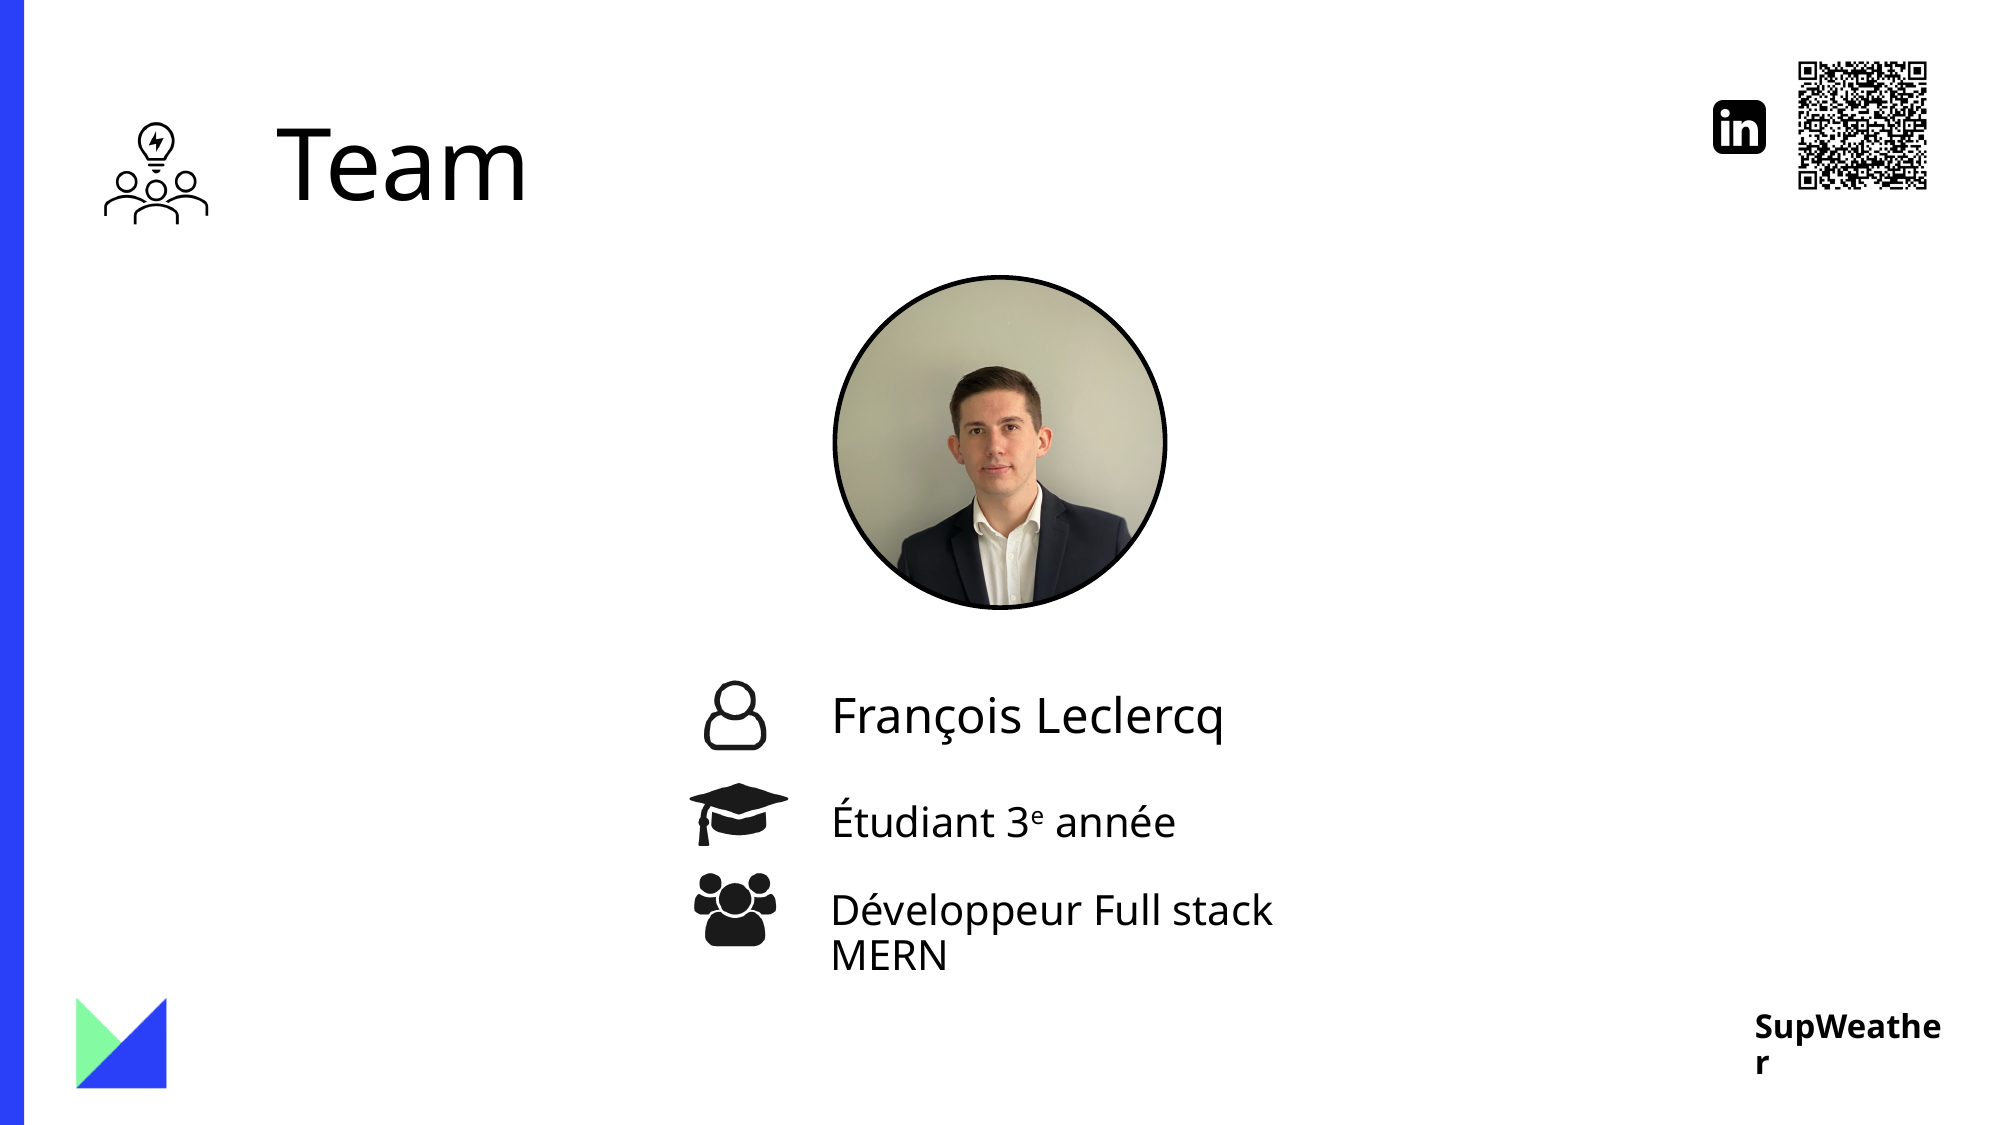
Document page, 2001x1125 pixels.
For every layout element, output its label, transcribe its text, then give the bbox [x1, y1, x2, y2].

text_box Développeur Full stack MERN [815, 881, 1340, 987]
picture [834, 277, 1166, 608]
text_box [1043, 385, 1962, 772]
title Team [261, 59, 1863, 278]
picture [88, 106, 223, 242]
list François Leclercq [816, 683, 1043, 763]
picture [1713, 100, 1766, 154]
picture [1796, 59, 1929, 192]
picture [68, 990, 174, 1096]
list Étudiant 3e année [816, 787, 1265, 858]
text_box SupWeather [1739, 1002, 1969, 1089]
text_box [0, 0, 25, 1125]
